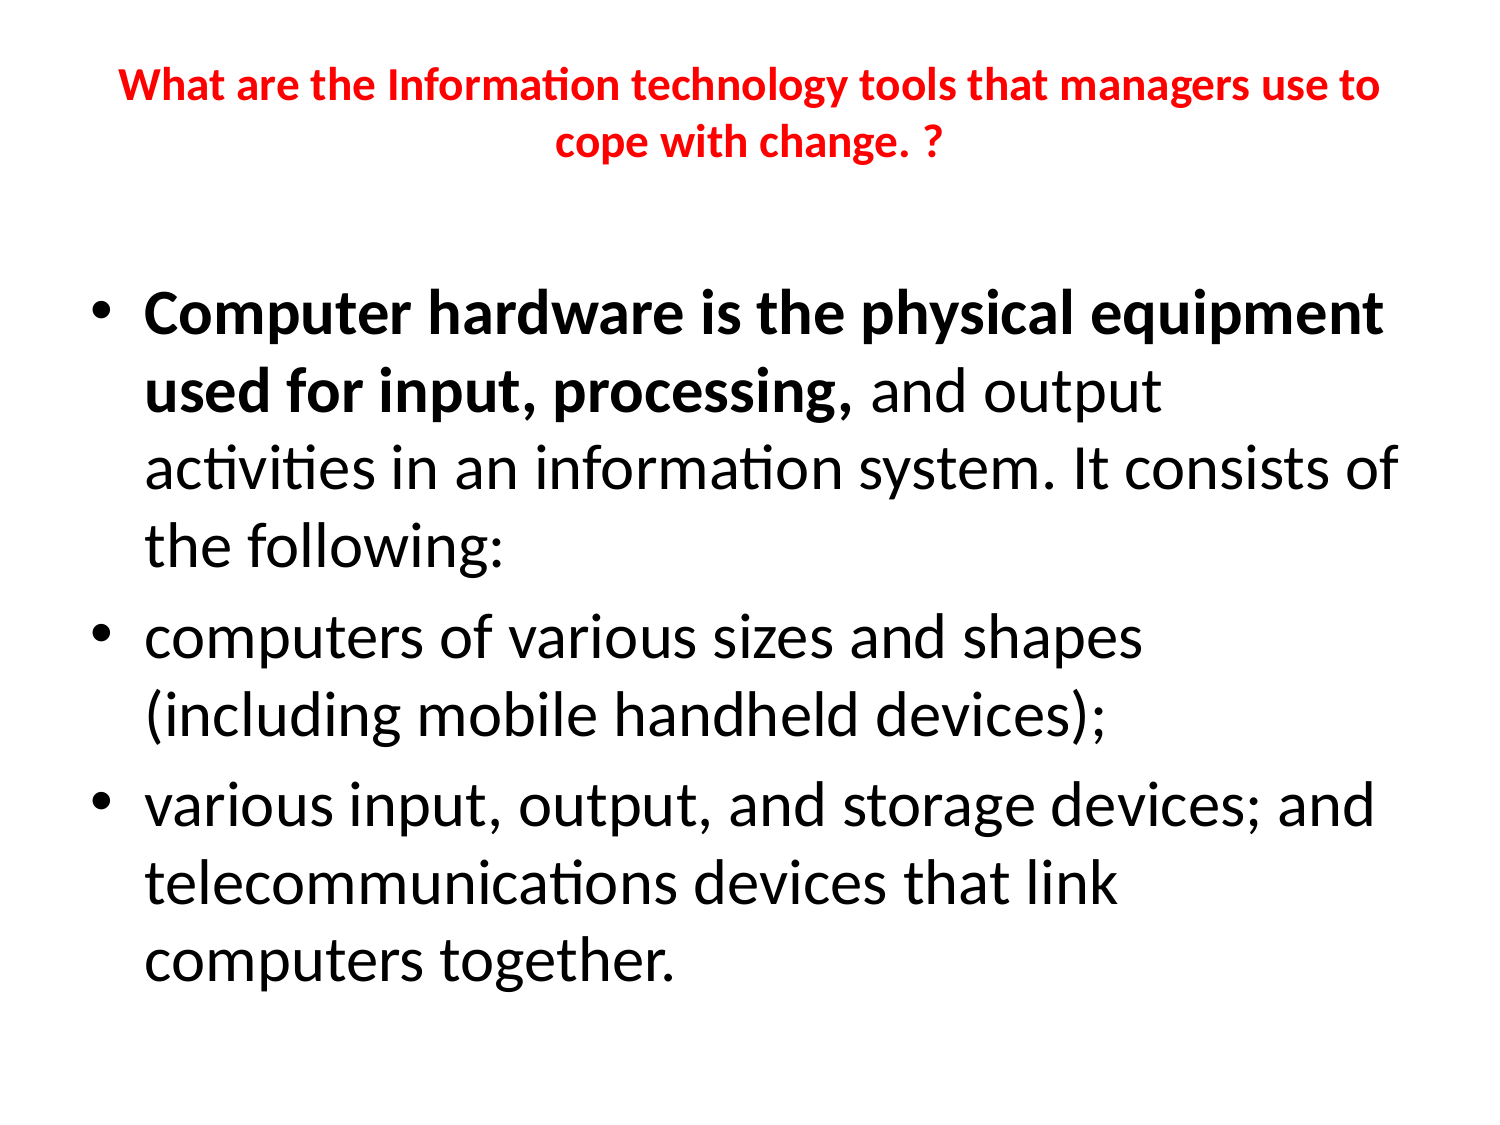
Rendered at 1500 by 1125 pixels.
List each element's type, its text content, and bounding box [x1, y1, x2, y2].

title What are the Information technology tools that managers use to cope with change. ? [75, 45, 1425, 233]
list Computer hardware is the physical equipment used for input, processing, and output activities in an information system. It consists of the following: computers of various sizes and shapes (including mobile handheld devices); various input, output, and storage devices; and telecommunications devices that link computers together. [75, 262, 1425, 1005]
